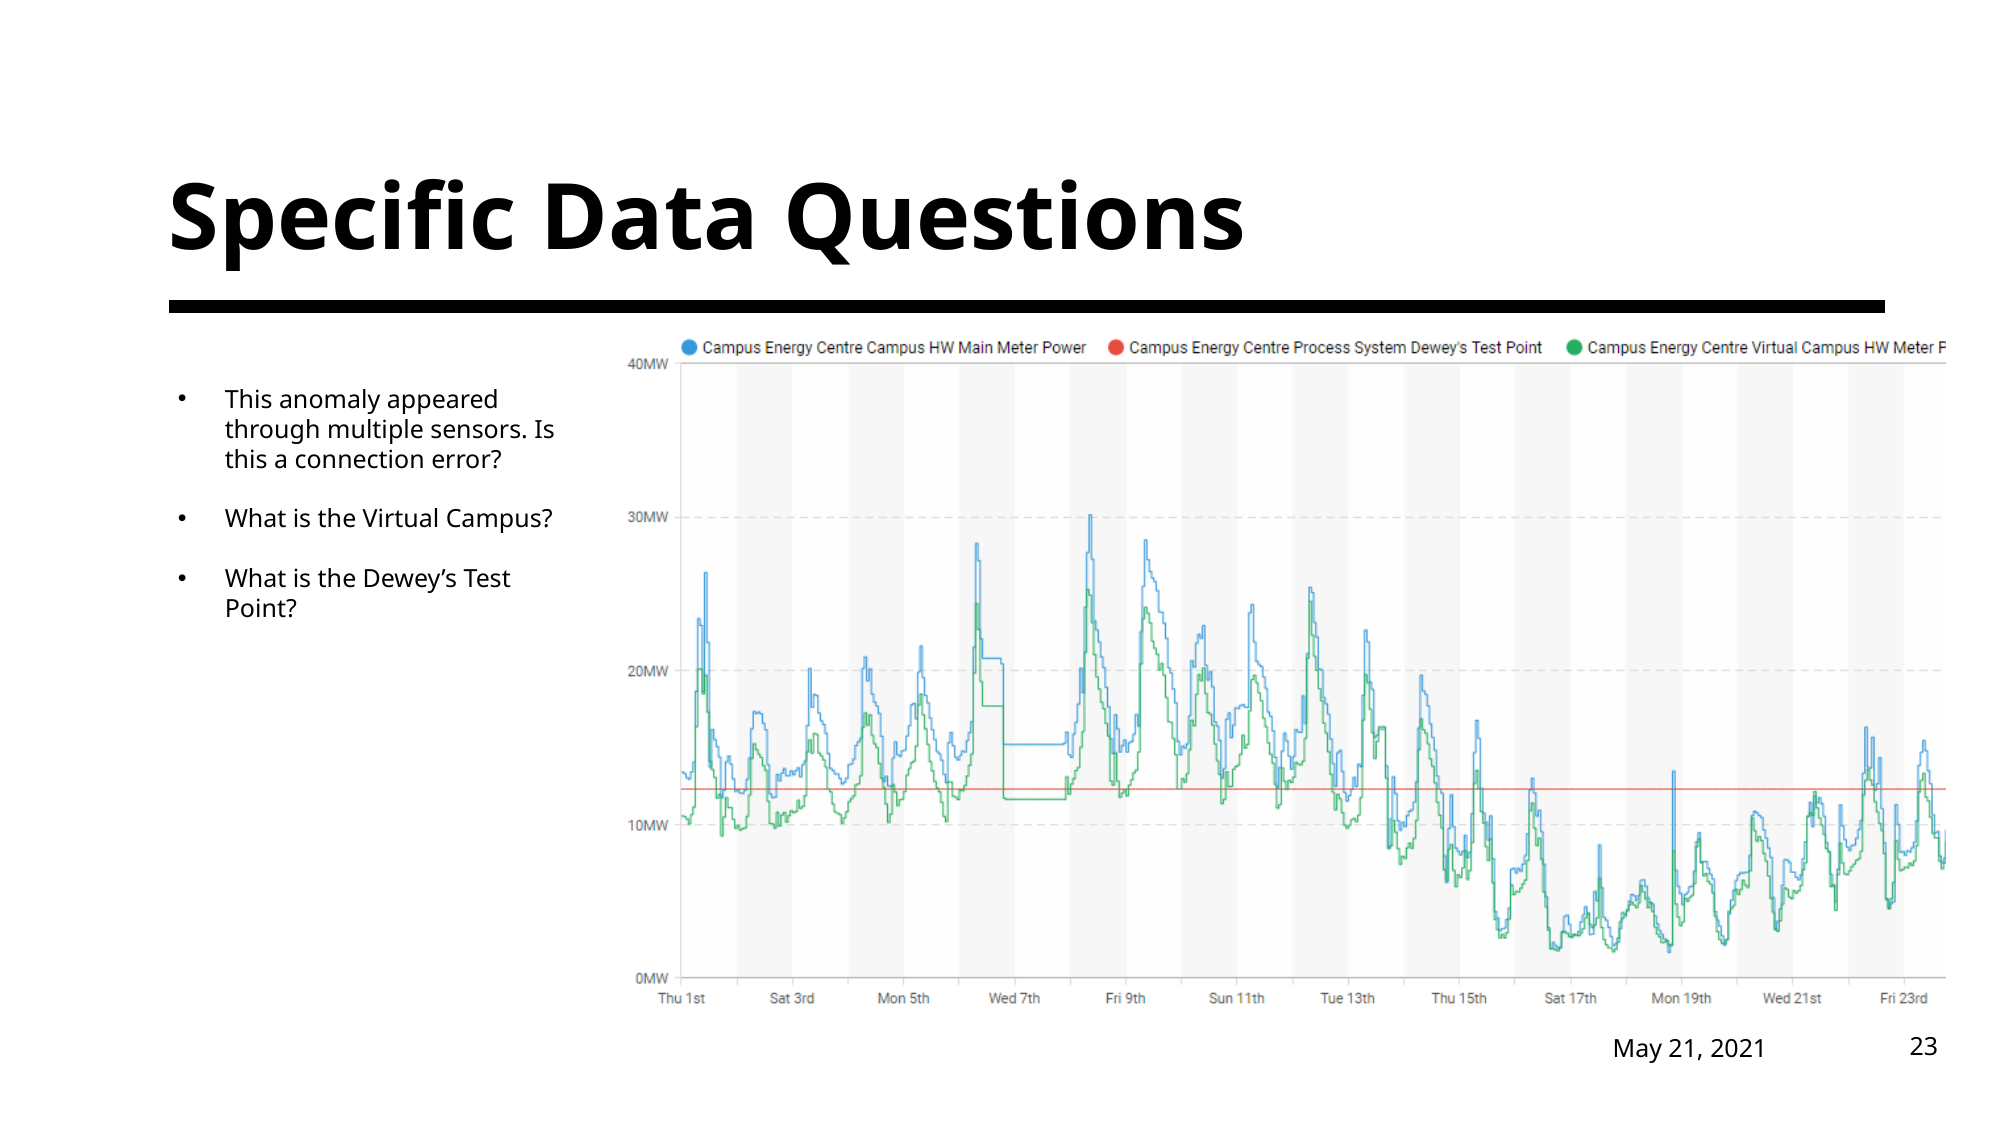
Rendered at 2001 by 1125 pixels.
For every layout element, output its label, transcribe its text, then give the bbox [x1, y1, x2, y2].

title Specific Data Questions [168, 62, 1824, 270]
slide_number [1612, 1032, 1863, 1063]
text_box This anomaly appeared through multiple sensors. Is this a connection error? What is the Virtual Campus? What is the Dewey’s Test Point? [163, 375, 585, 676]
list [168, 358, 621, 972]
picture [621, 331, 1947, 1018]
slide_number 23 [1885, 1032, 1954, 1063]
